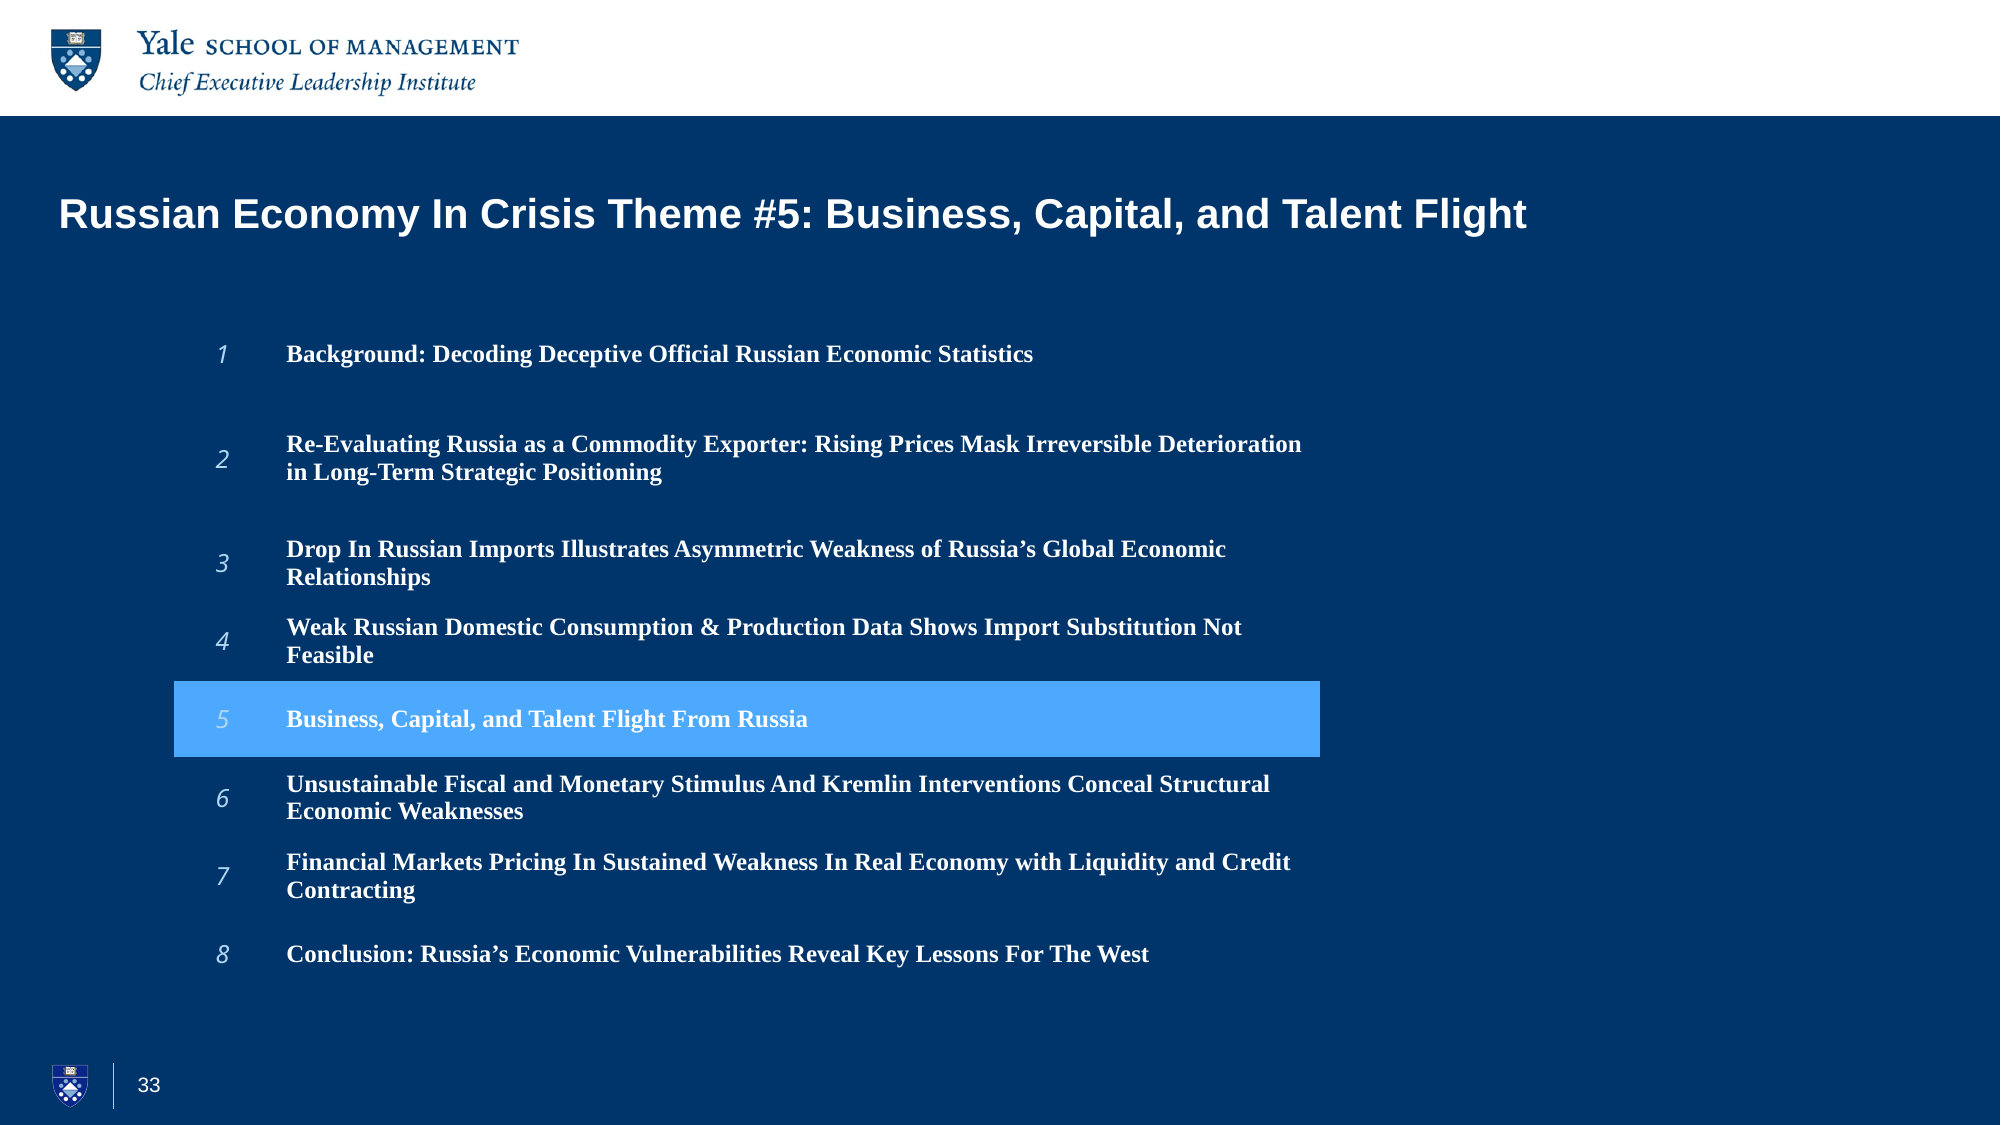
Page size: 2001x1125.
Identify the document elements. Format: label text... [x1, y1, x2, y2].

table_cell 5 [174, 681, 271, 757]
table_cell Financial Markets Pricing In Sustained Weakness In Real Economy with Liquidity and Credit Contracting [271, 838, 1320, 914]
table_cell 7 [174, 838, 271, 914]
table_cell 3 [174, 525, 271, 601]
table_cell Drop In Russian Imports Illustrates Asymmetric Weakness of Russia’s Global Economic Relationships [271, 525, 1320, 601]
table_cell 6 [174, 759, 271, 836]
table_cell 2 [174, 394, 271, 523]
table_cell Conclusion: Russia’s Economic Vulnerabilities Reveal Key Lessons For The West [271, 916, 1320, 992]
table_header Background: Decoding Deceptive Official Russian Economic Statistics [271, 315, 1320, 392]
table_cell Re-Evaluating Russia as a Commodity Exporter: Rising Prices Mask Irreversible Deterioration in Long-Term Strategic Positioning [271, 394, 1320, 523]
picture [45, 23, 524, 102]
table_cell 4 [174, 603, 271, 679]
table_cell 8 [174, 916, 271, 992]
table_cell Weak Russian Domestic Consumption & Production Data Shows Import Substitution Not Feasible [271, 603, 1320, 679]
title Russian Economy In Crisis Theme #5: Business, Capital, and Talent Flight [43, 185, 1957, 264]
slide_number 33 [123, 1064, 410, 1110]
table_cell Business, Capital, and Talent Flight From Russia [271, 681, 1320, 757]
table_header 1 [174, 315, 271, 392]
picture [43, 1058, 98, 1114]
table_cell Unsustainable Fiscal and Monetary Stimulus And Kremlin Interventions Conceal Structural Economic Weaknesses [271, 759, 1320, 836]
